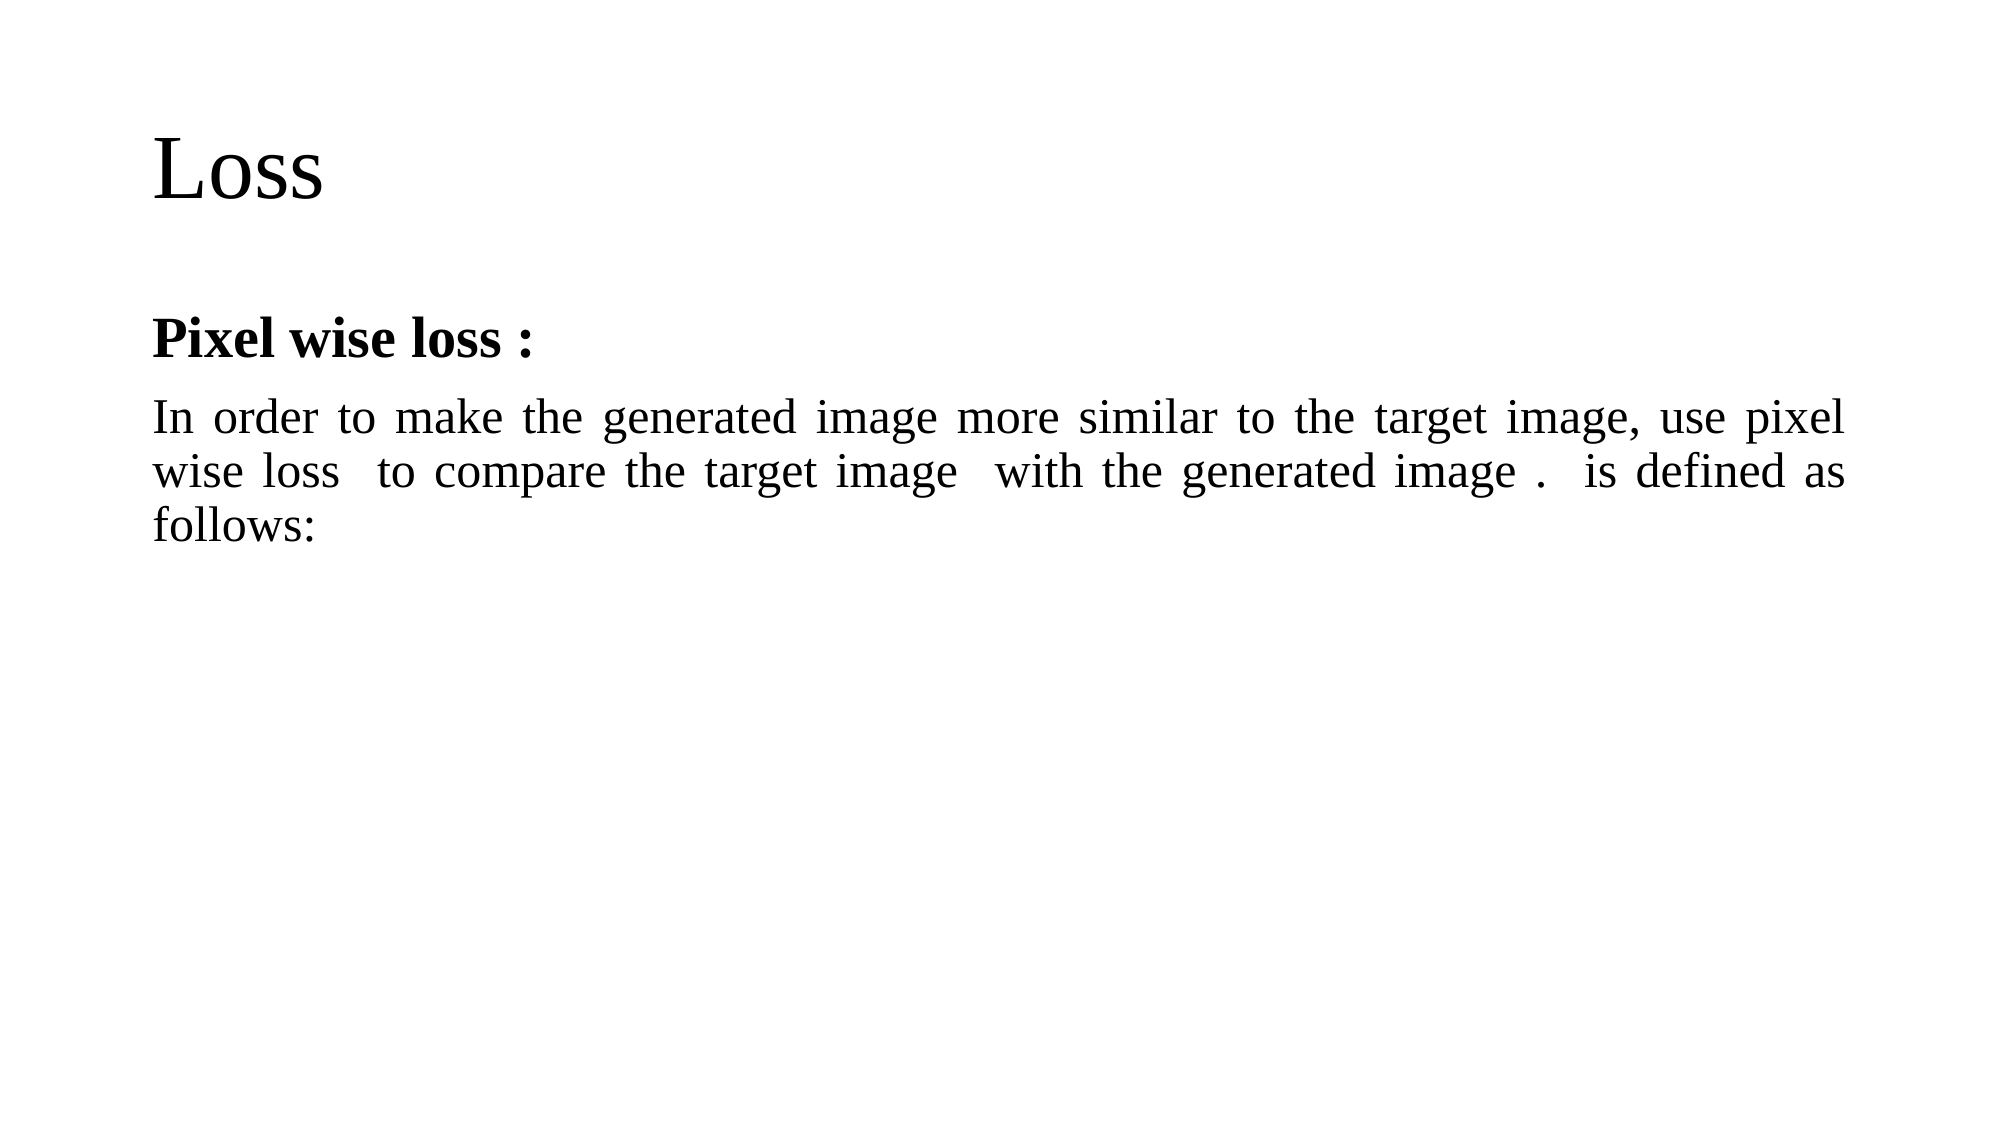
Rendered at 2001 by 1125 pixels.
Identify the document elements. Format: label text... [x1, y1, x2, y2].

title Loss [137, 59, 1863, 278]
